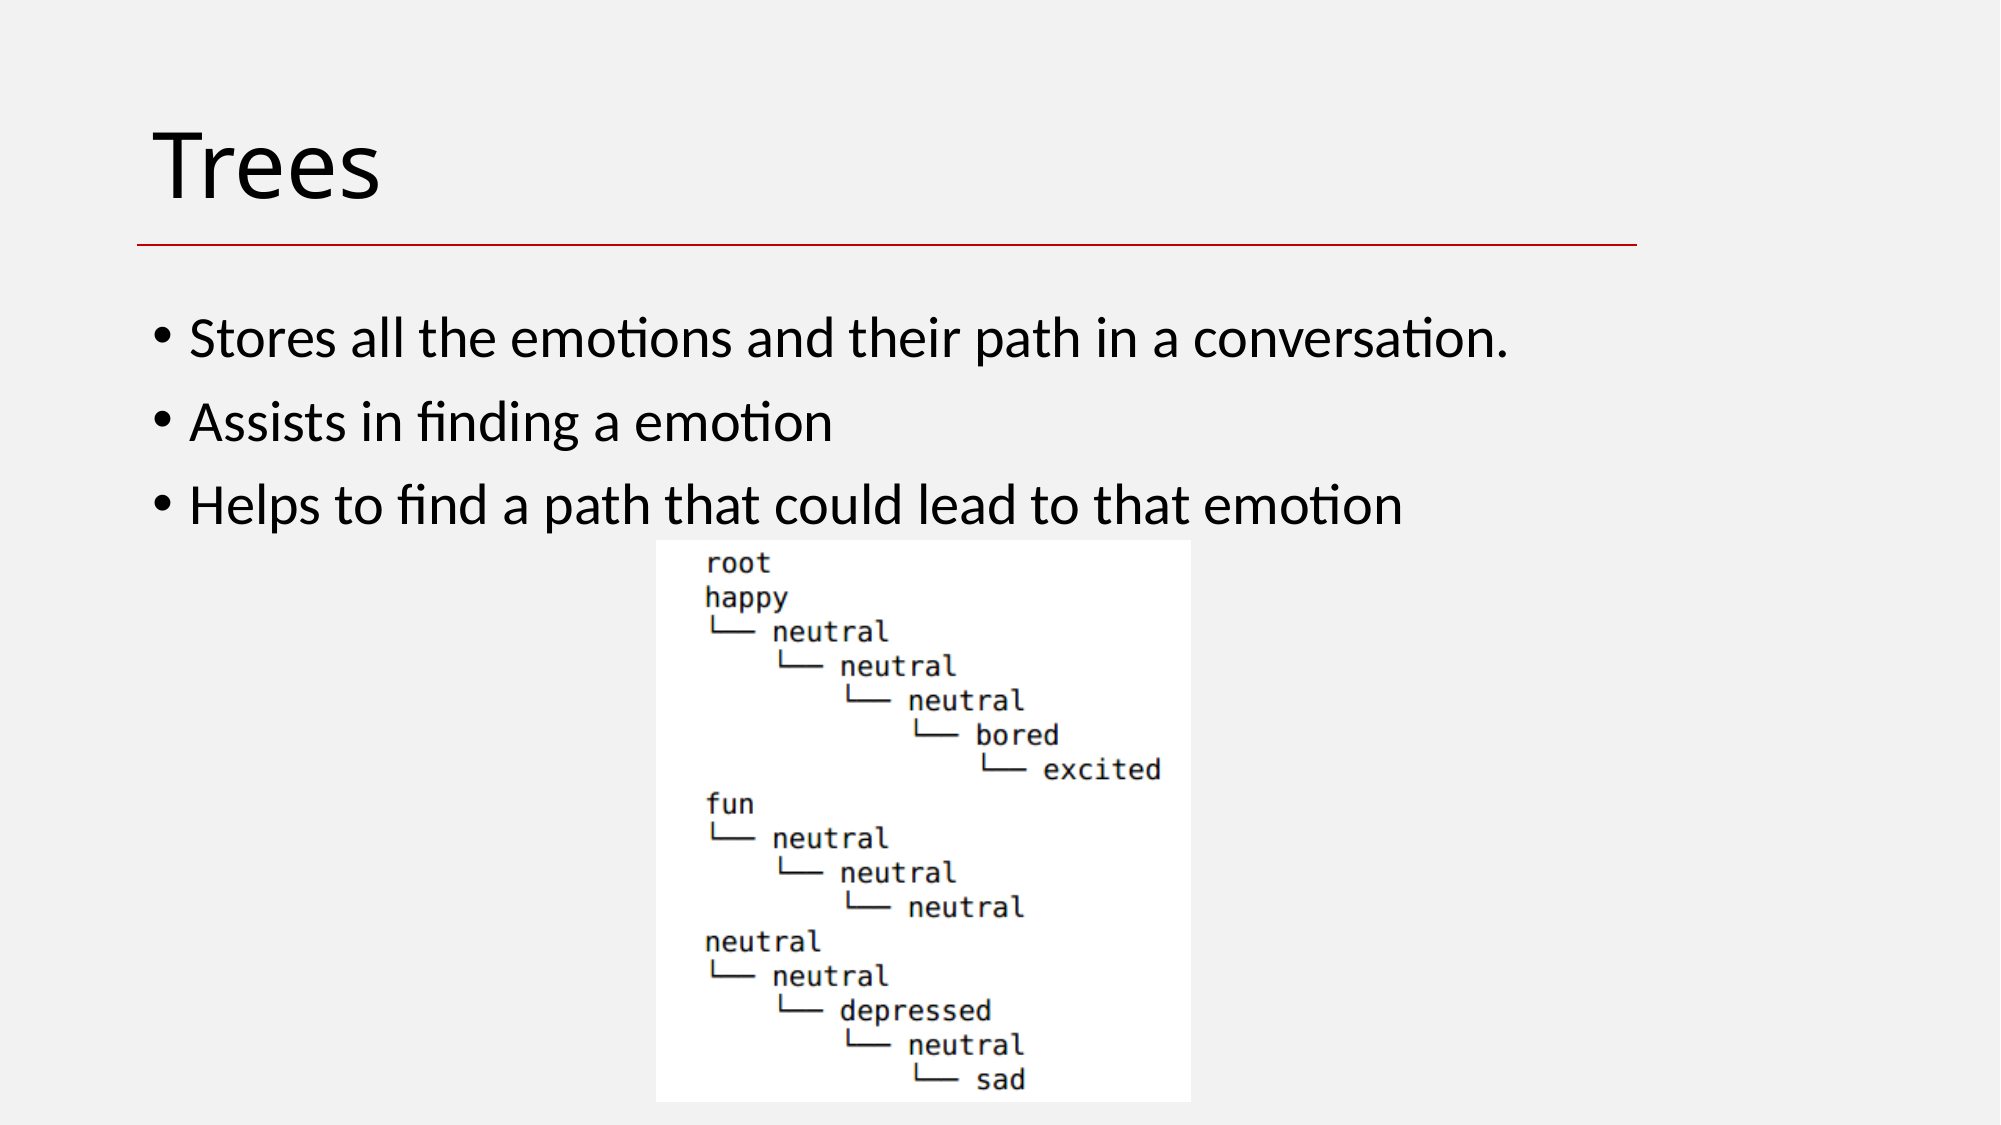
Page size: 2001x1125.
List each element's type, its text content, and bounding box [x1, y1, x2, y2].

list Stores all the emotions and their path in a conversation. Assists in finding a emotion Helps to find a path that could lead to that emotion [137, 299, 1863, 1014]
title Trees [137, 59, 1863, 278]
picture [656, 540, 1191, 1102]
